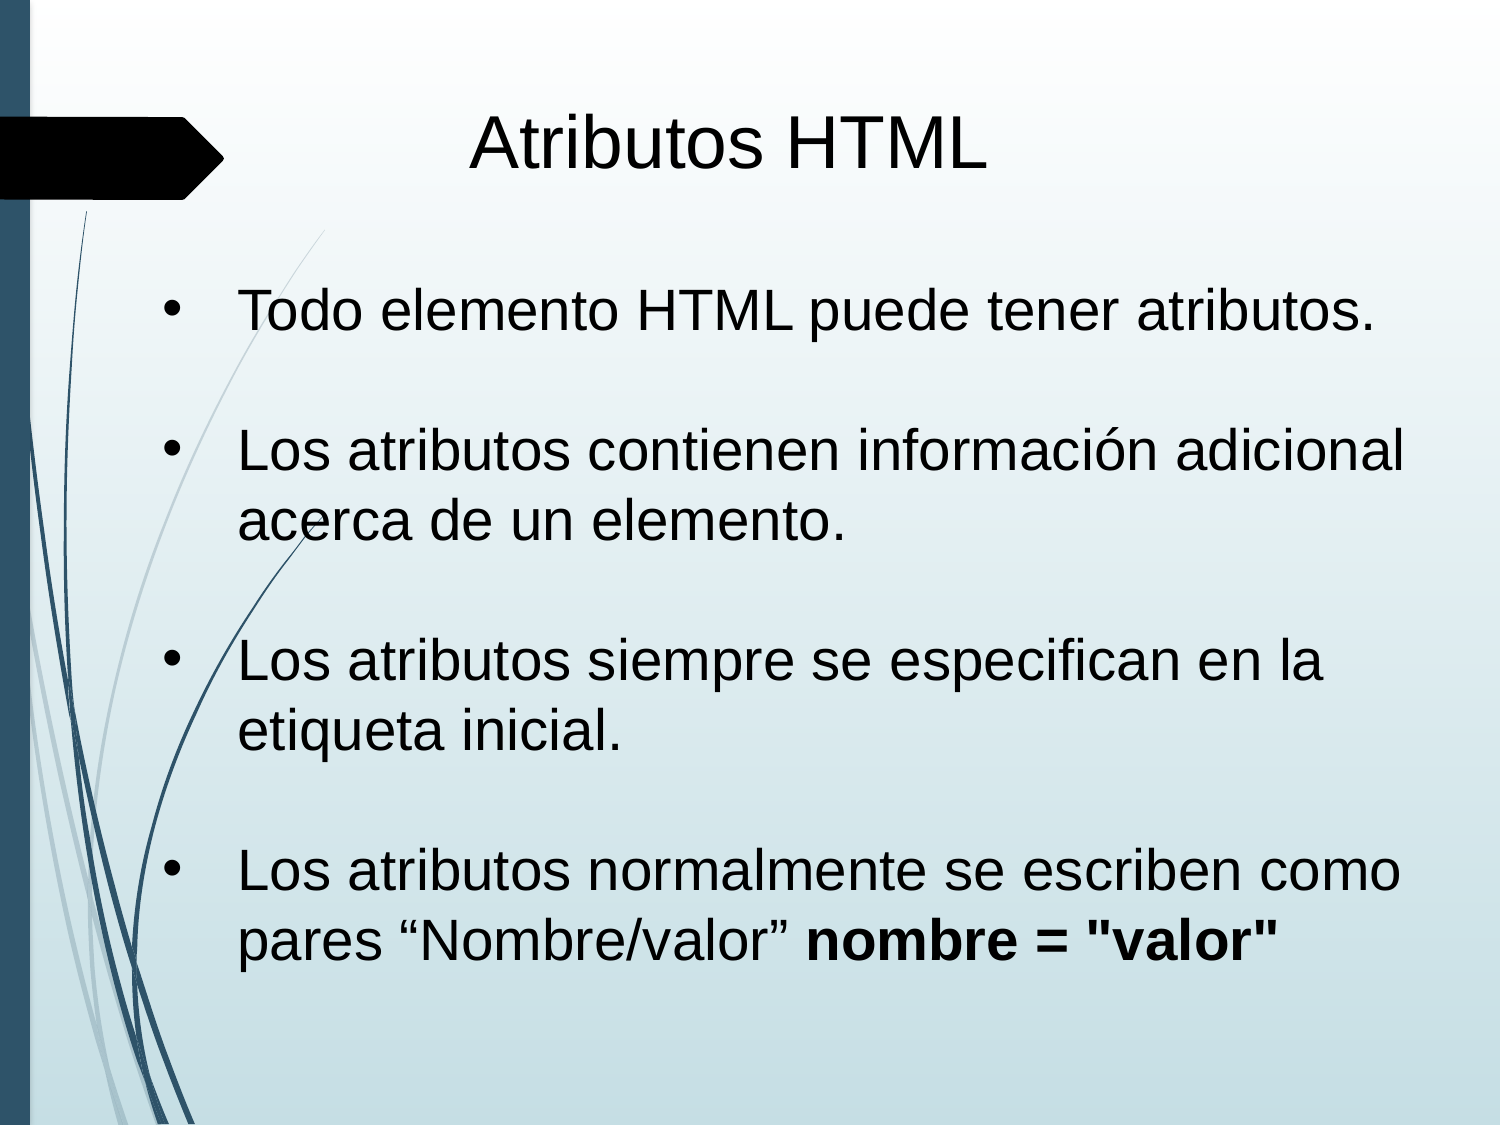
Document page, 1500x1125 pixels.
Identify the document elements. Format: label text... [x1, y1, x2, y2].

text_box Atributos HTML [0, 45, 1330, 233]
text_box Todo elemento HTML puede tener atributos. Los atributos contienen información adicional acerca de un elemento. Los atributos siempre se especifican en la etiqueta inicial. Los atributos normalmente se escriben como pares “Nombre/valor” nombre = "valor" [147, 264, 1444, 978]
text_box [124, 264, 1380, 1084]
